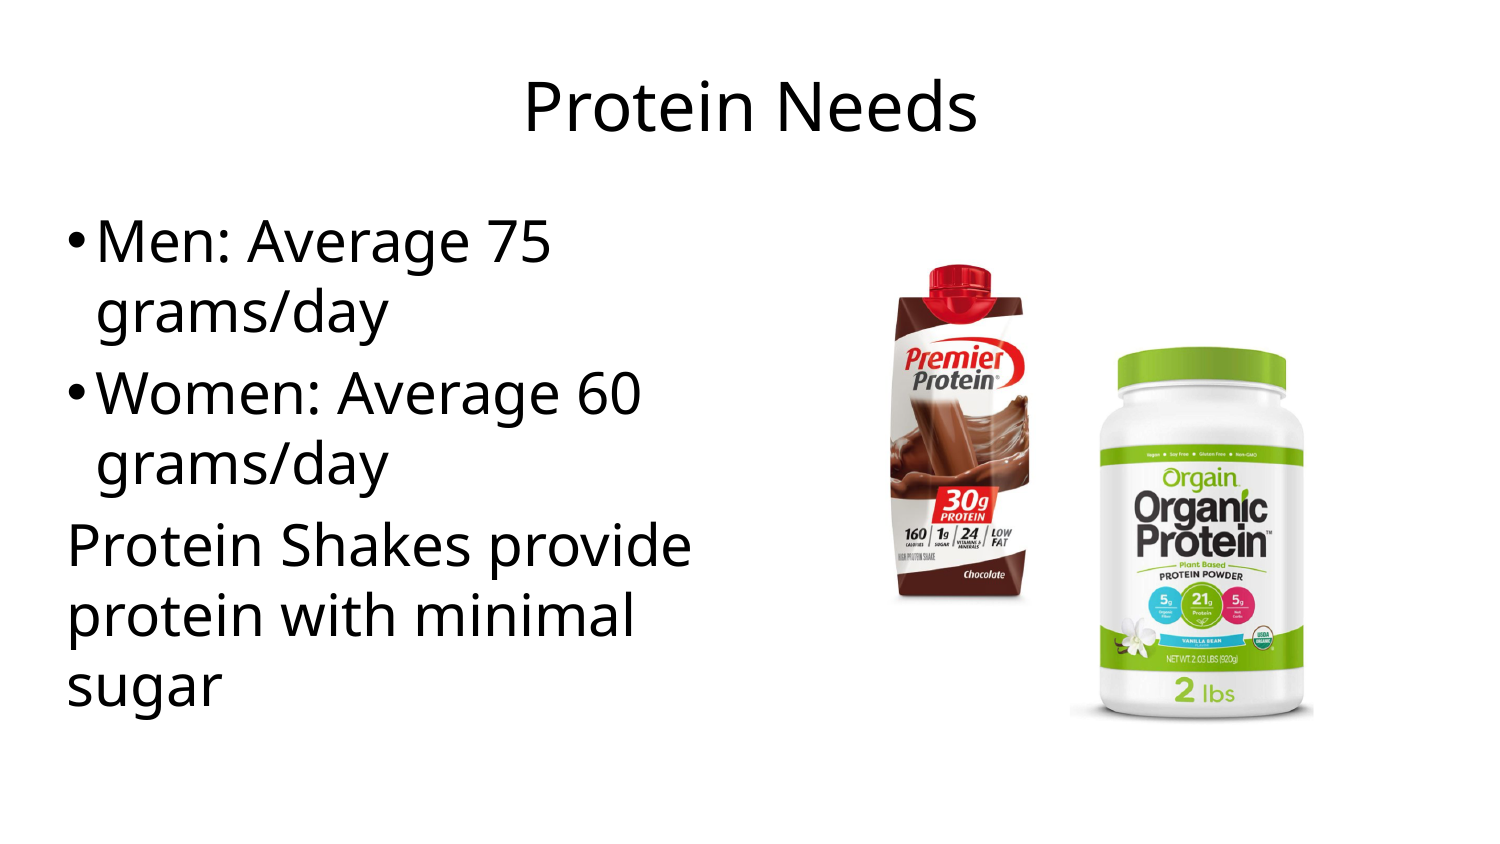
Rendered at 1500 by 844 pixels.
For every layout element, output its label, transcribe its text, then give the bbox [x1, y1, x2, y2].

list Men: Average 75 grams/day Women: Average 60 grams/day Protein Shakes provide protein with minimal sugar [51, 196, 738, 810]
title Protein Needs [51, 33, 1451, 175]
picture [830, 195, 1378, 809]
